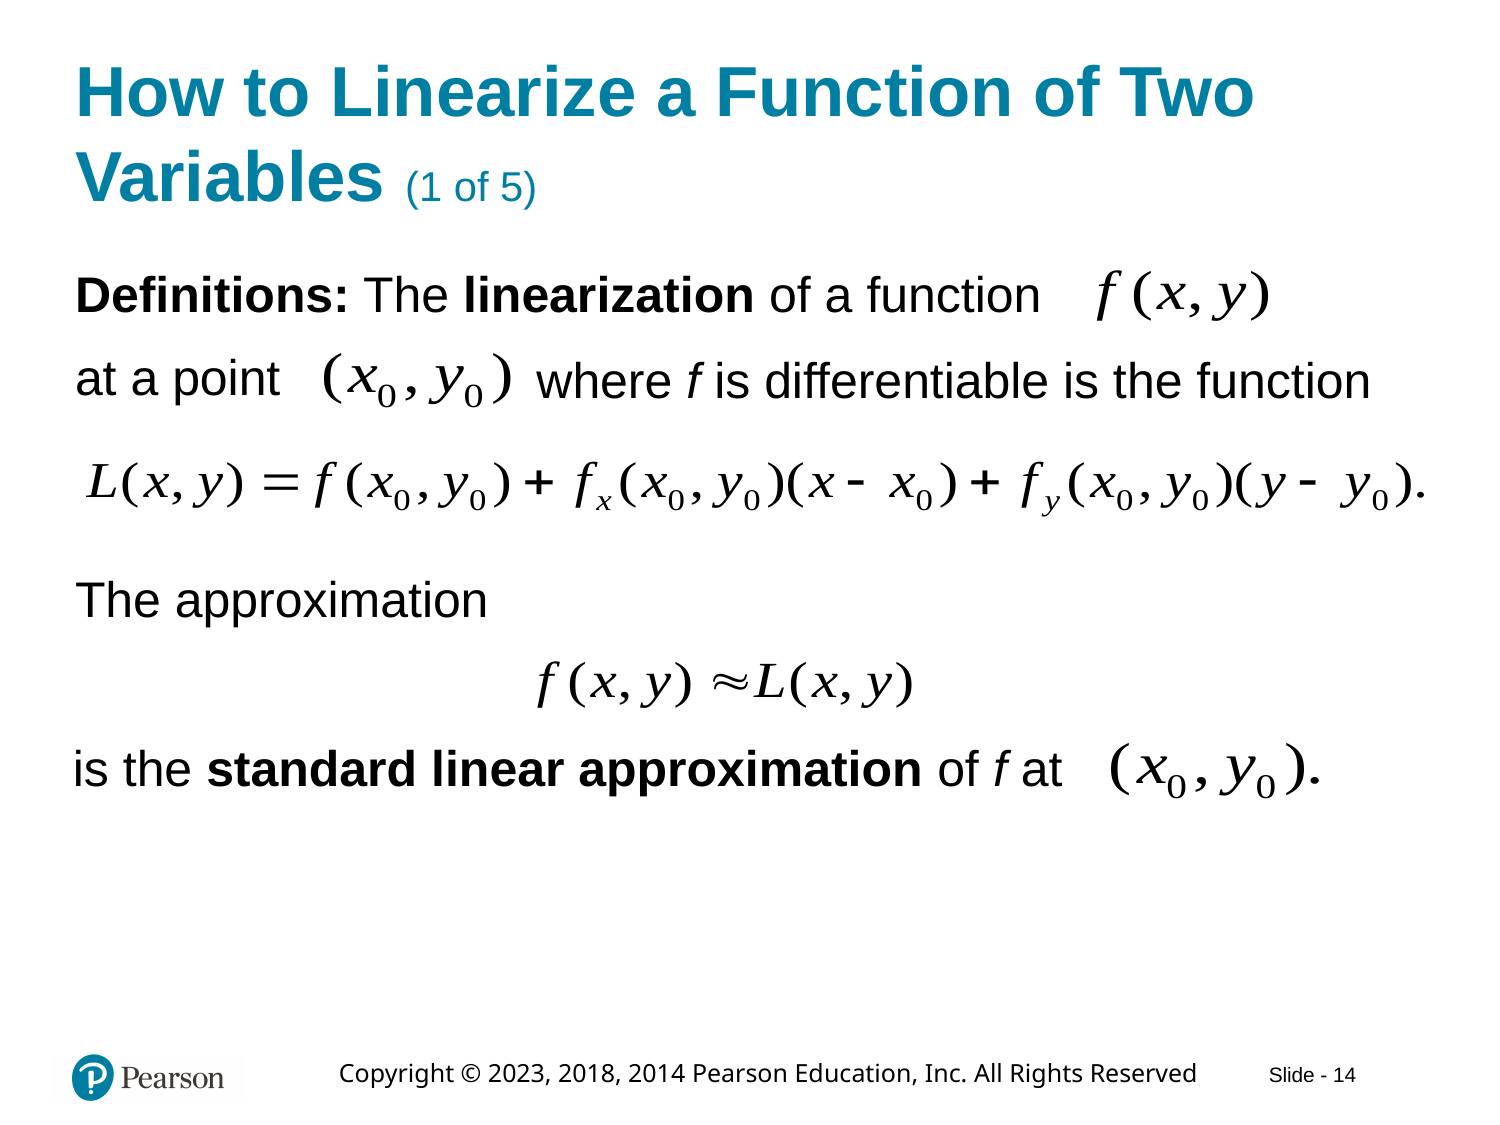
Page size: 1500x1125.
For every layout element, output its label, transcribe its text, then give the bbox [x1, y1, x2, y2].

list The approximation [75, 567, 537, 637]
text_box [1105, 732, 1325, 806]
list Definitions: The linearization of a function [75, 262, 1063, 333]
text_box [1079, 265, 1276, 329]
list at a point [75, 345, 300, 413]
title How to Linearize a Function of Two Variables (1 of 5) [75, 35, 1425, 216]
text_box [317, 343, 520, 415]
list where f is differentiable is the function [536, 349, 1423, 422]
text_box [521, 657, 919, 715]
picture [51, 1053, 245, 1102]
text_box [80, 452, 1430, 523]
list is the standard linear approximation of f at [72, 736, 1088, 803]
